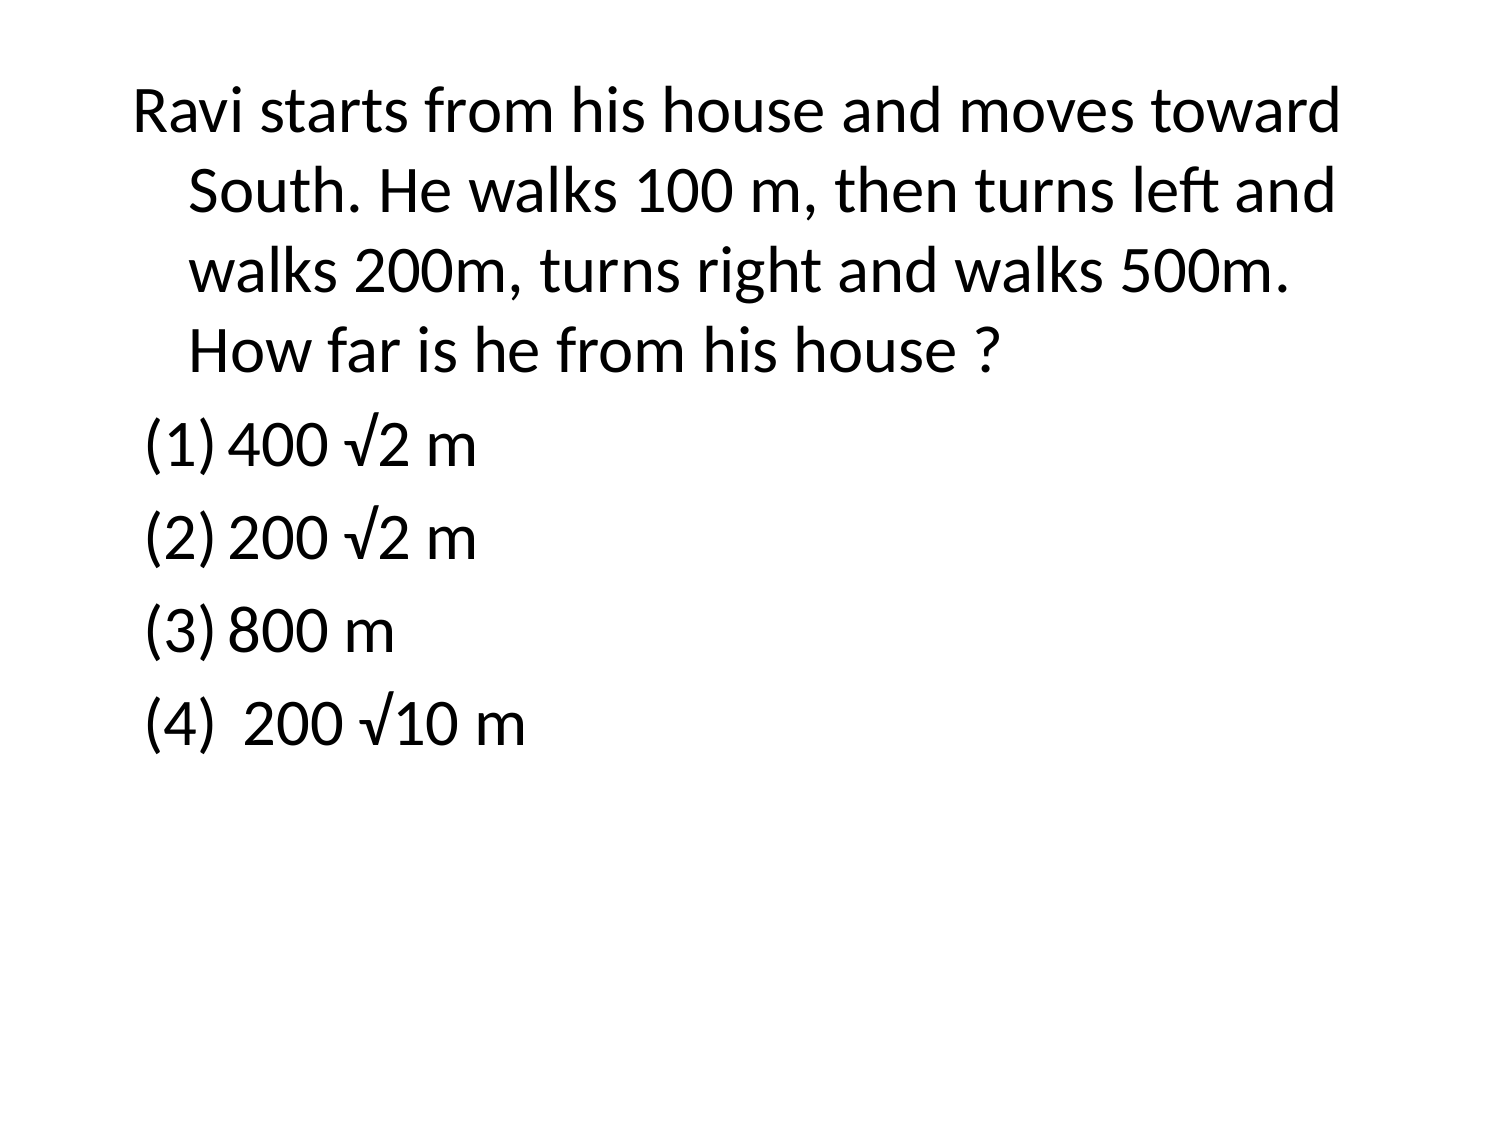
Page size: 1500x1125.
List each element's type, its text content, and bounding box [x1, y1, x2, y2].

list Ravi starts from his house and moves toward South. He walks 100 m, then turns left and walks 200m, turns right and walks 500m. How far is he from his house ? 400 √2 m 200 √2 m 800 m 200 √10 m [117, 58, 1425, 1043]
